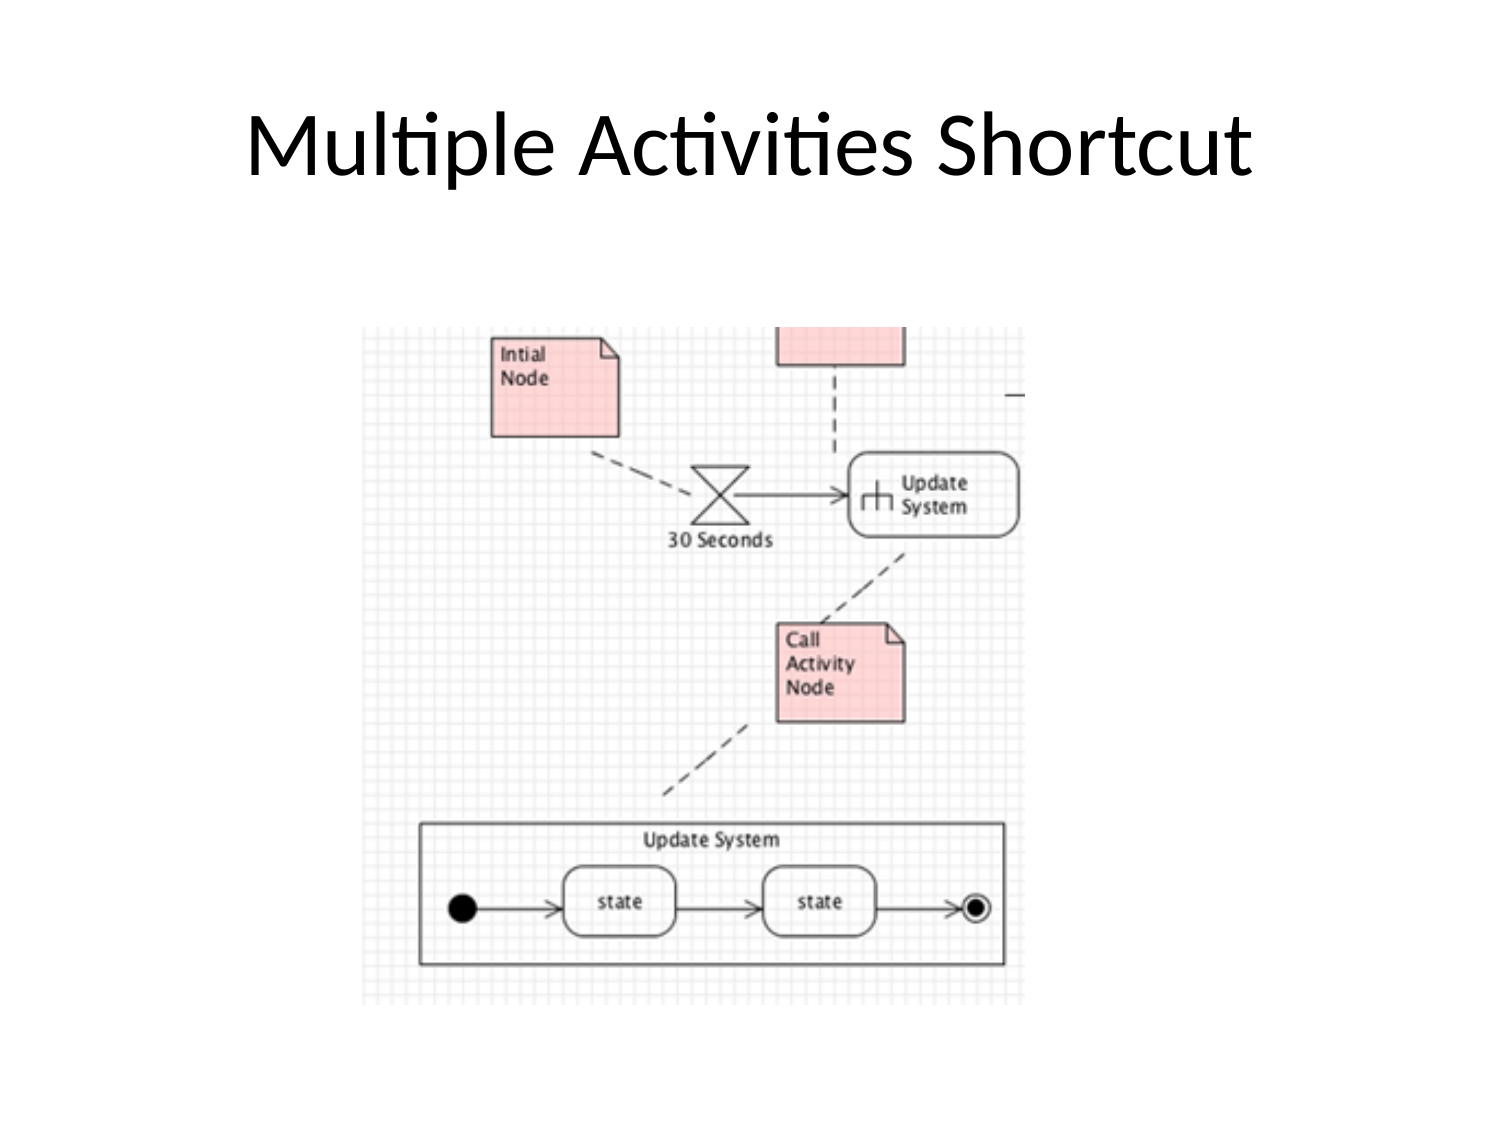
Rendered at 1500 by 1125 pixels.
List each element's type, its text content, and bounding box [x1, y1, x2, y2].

title Multiple Activities Shortcut [75, 45, 1425, 233]
picture [362, 327, 1025, 1006]
